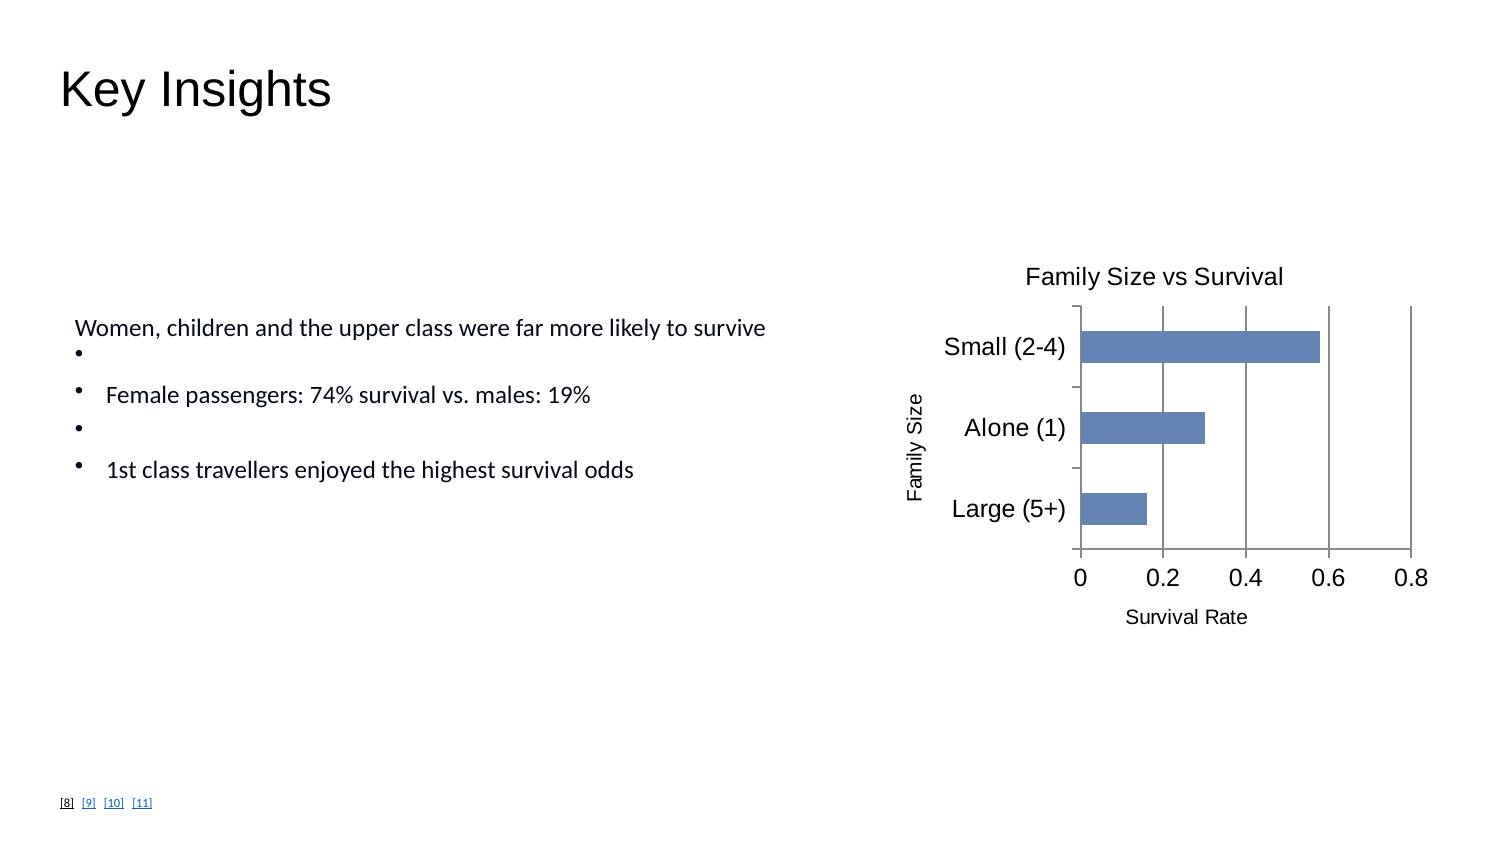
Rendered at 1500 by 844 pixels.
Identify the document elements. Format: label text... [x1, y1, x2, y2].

chart [869, 239, 1440, 660]
text_box Key Insights [44, 45, 1455, 128]
text_box [8] [9] [10] [11] [59, 783, 1410, 822]
text_box Women, children and the upper class were far more likely to survive Female passengers: 74% survival vs. males: 19% 1st class travellers enjoyed the highest survival odds [59, 209, 840, 585]
